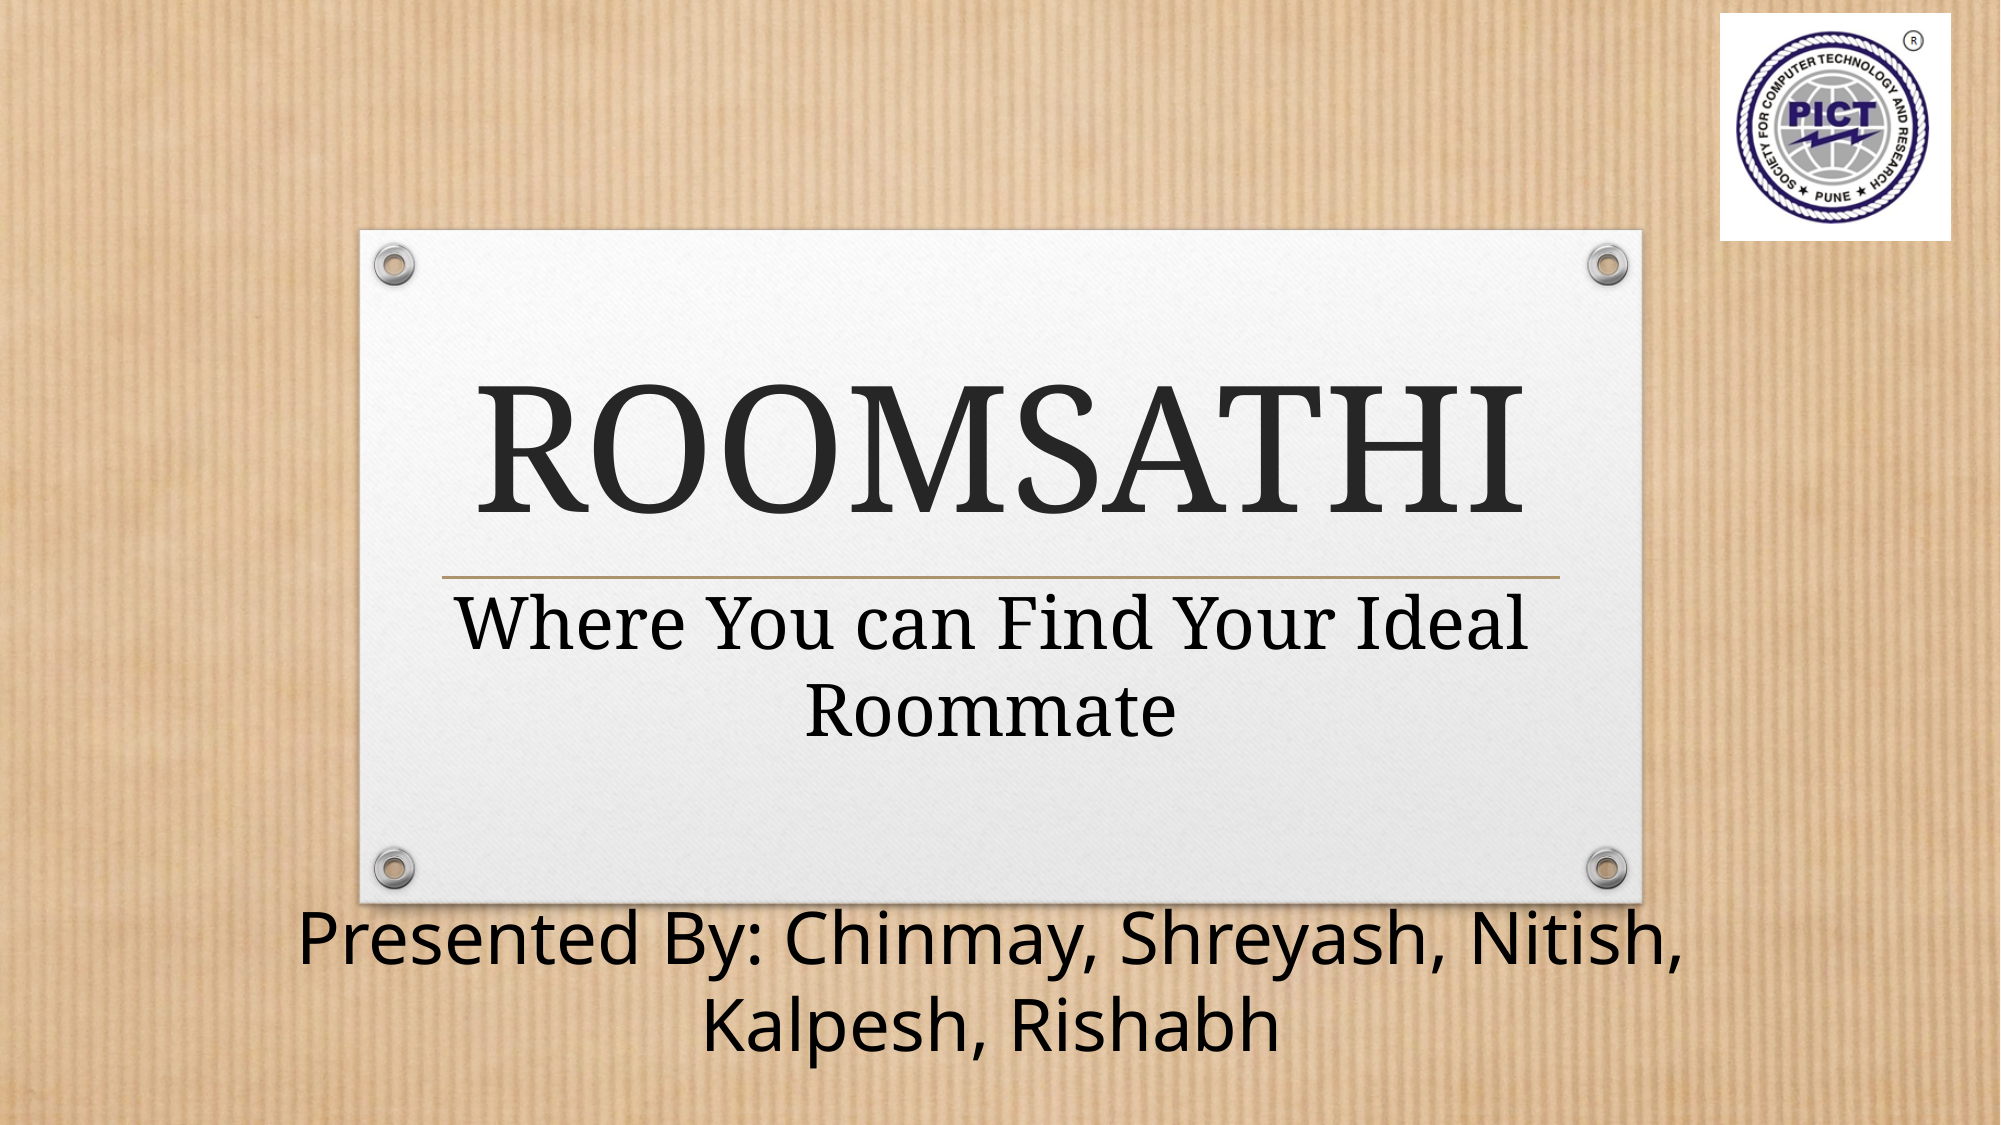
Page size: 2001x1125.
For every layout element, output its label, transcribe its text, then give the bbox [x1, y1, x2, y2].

title ROOMSATHI [441, 306, 1560, 556]
picture [0, 0, 2001, 1125]
subtitle Where You can Find Your Ideal Roommate Presented By: Chinmay, Shreyash, Nitish, Kalpesh, Rishabh [249, 569, 1734, 1079]
